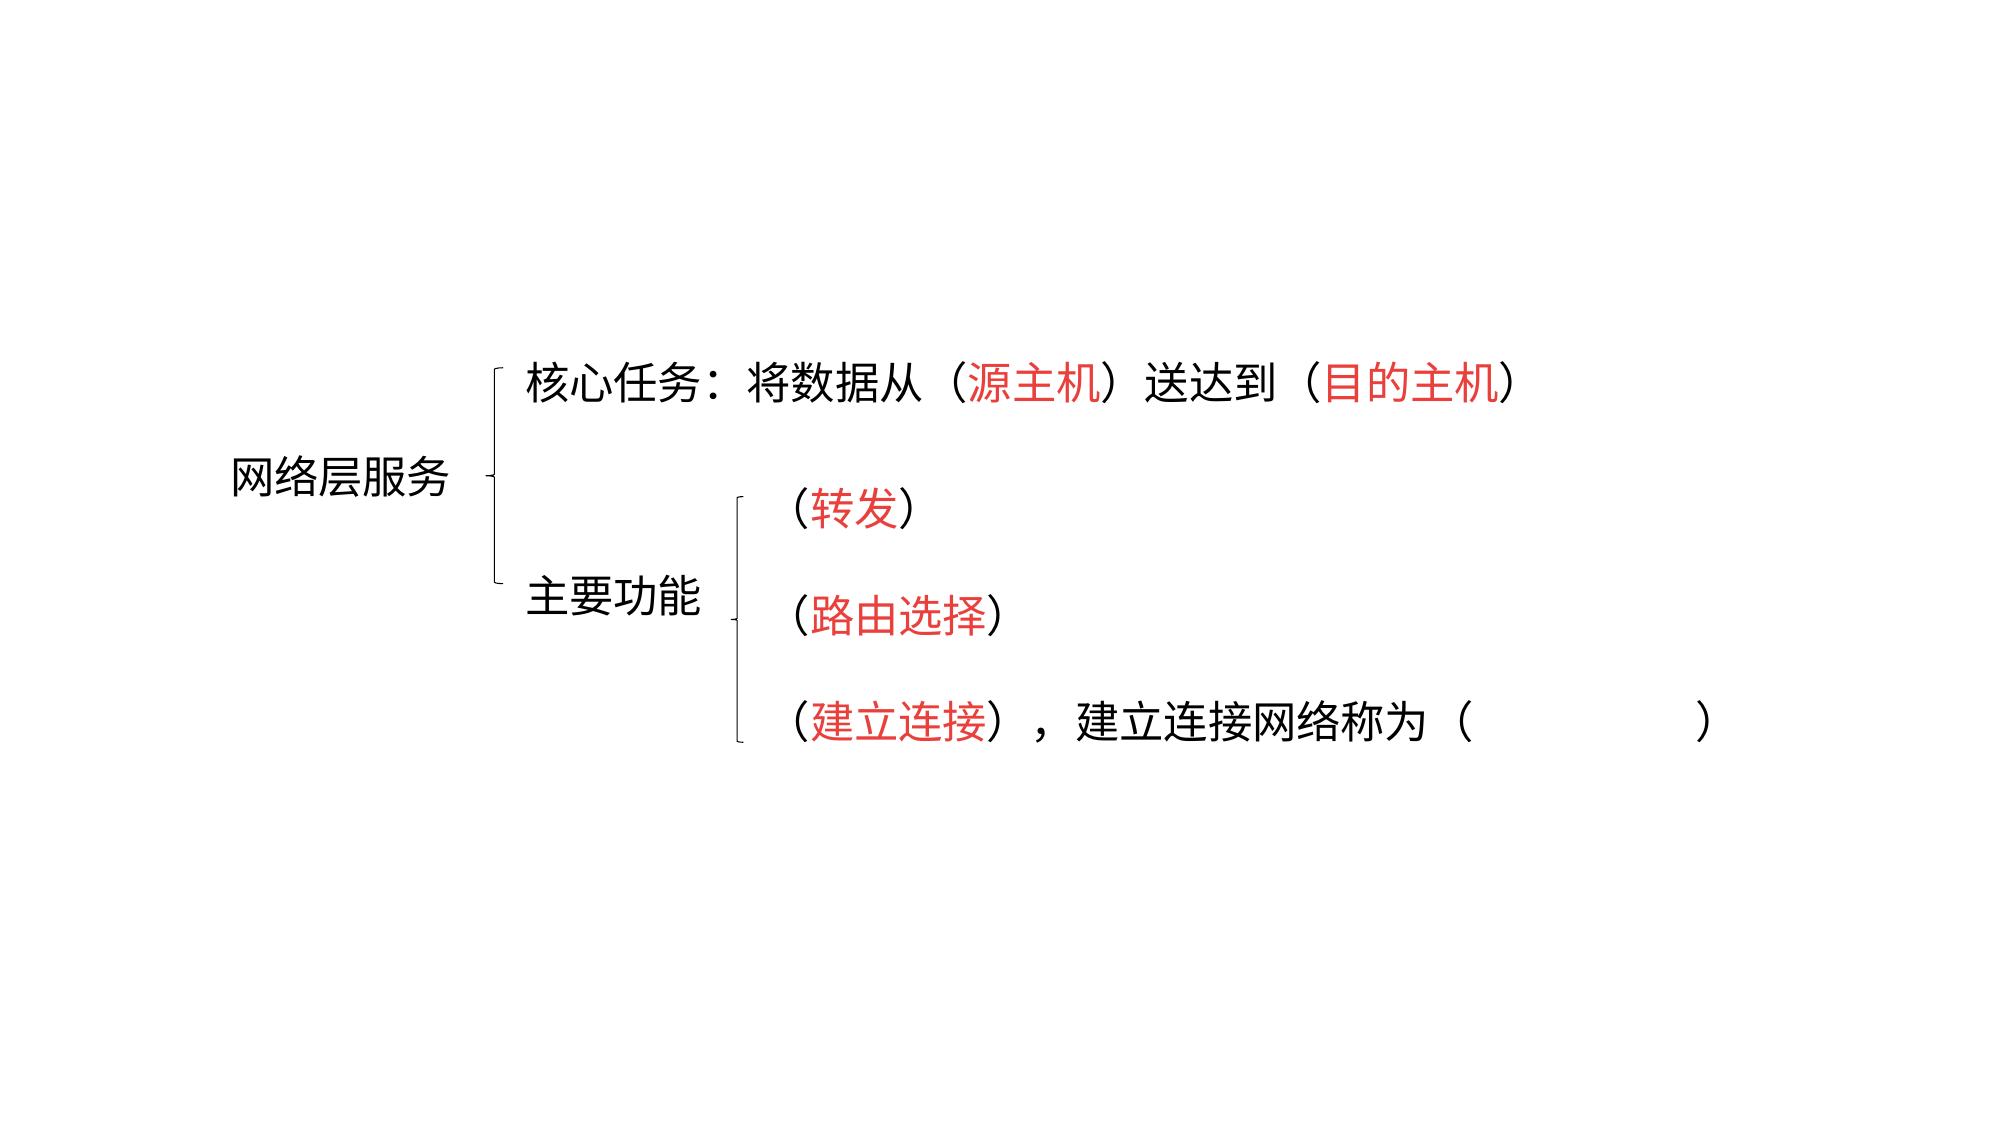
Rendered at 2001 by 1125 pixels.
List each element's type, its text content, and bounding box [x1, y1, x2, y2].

text_box （转发） （路由选择） （建立连接），建立连接网络称为（虚电路网络） [750, 474, 2000, 755]
text_box 网络层服务 [215, 441, 486, 510]
text_box [730, 496, 744, 743]
text_box 核心任务：将数据从（源主机）送达到（目的主机） 主要功能 [510, 347, 1598, 629]
text_box [485, 367, 504, 585]
